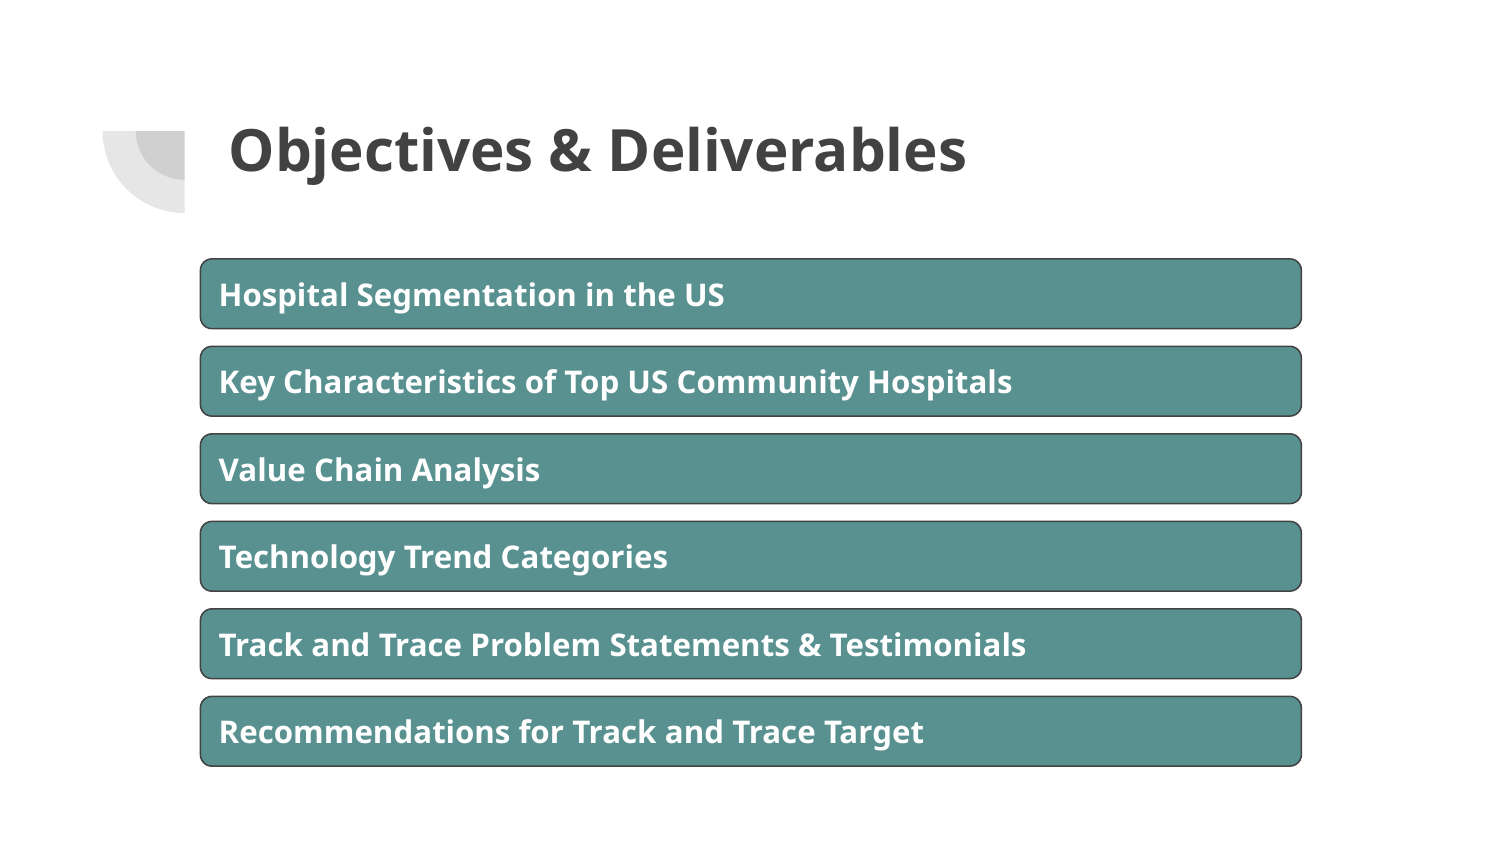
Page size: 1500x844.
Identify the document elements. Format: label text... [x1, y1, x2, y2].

text_box Hospital Segmentation in the US [200, 258, 1302, 329]
text_box Technology Trend Categories [200, 521, 1302, 592]
text_box Recommendations for Track and Trace Target [200, 696, 1302, 767]
title Objectives & Deliverables [213, 98, 1368, 263]
text_box Track and Trace Problem Statements & Testimonials [200, 608, 1302, 679]
text_box Key Characteristics of Top US Community Hospitals [200, 346, 1302, 417]
text_box Value Chain Analysis [200, 433, 1302, 504]
